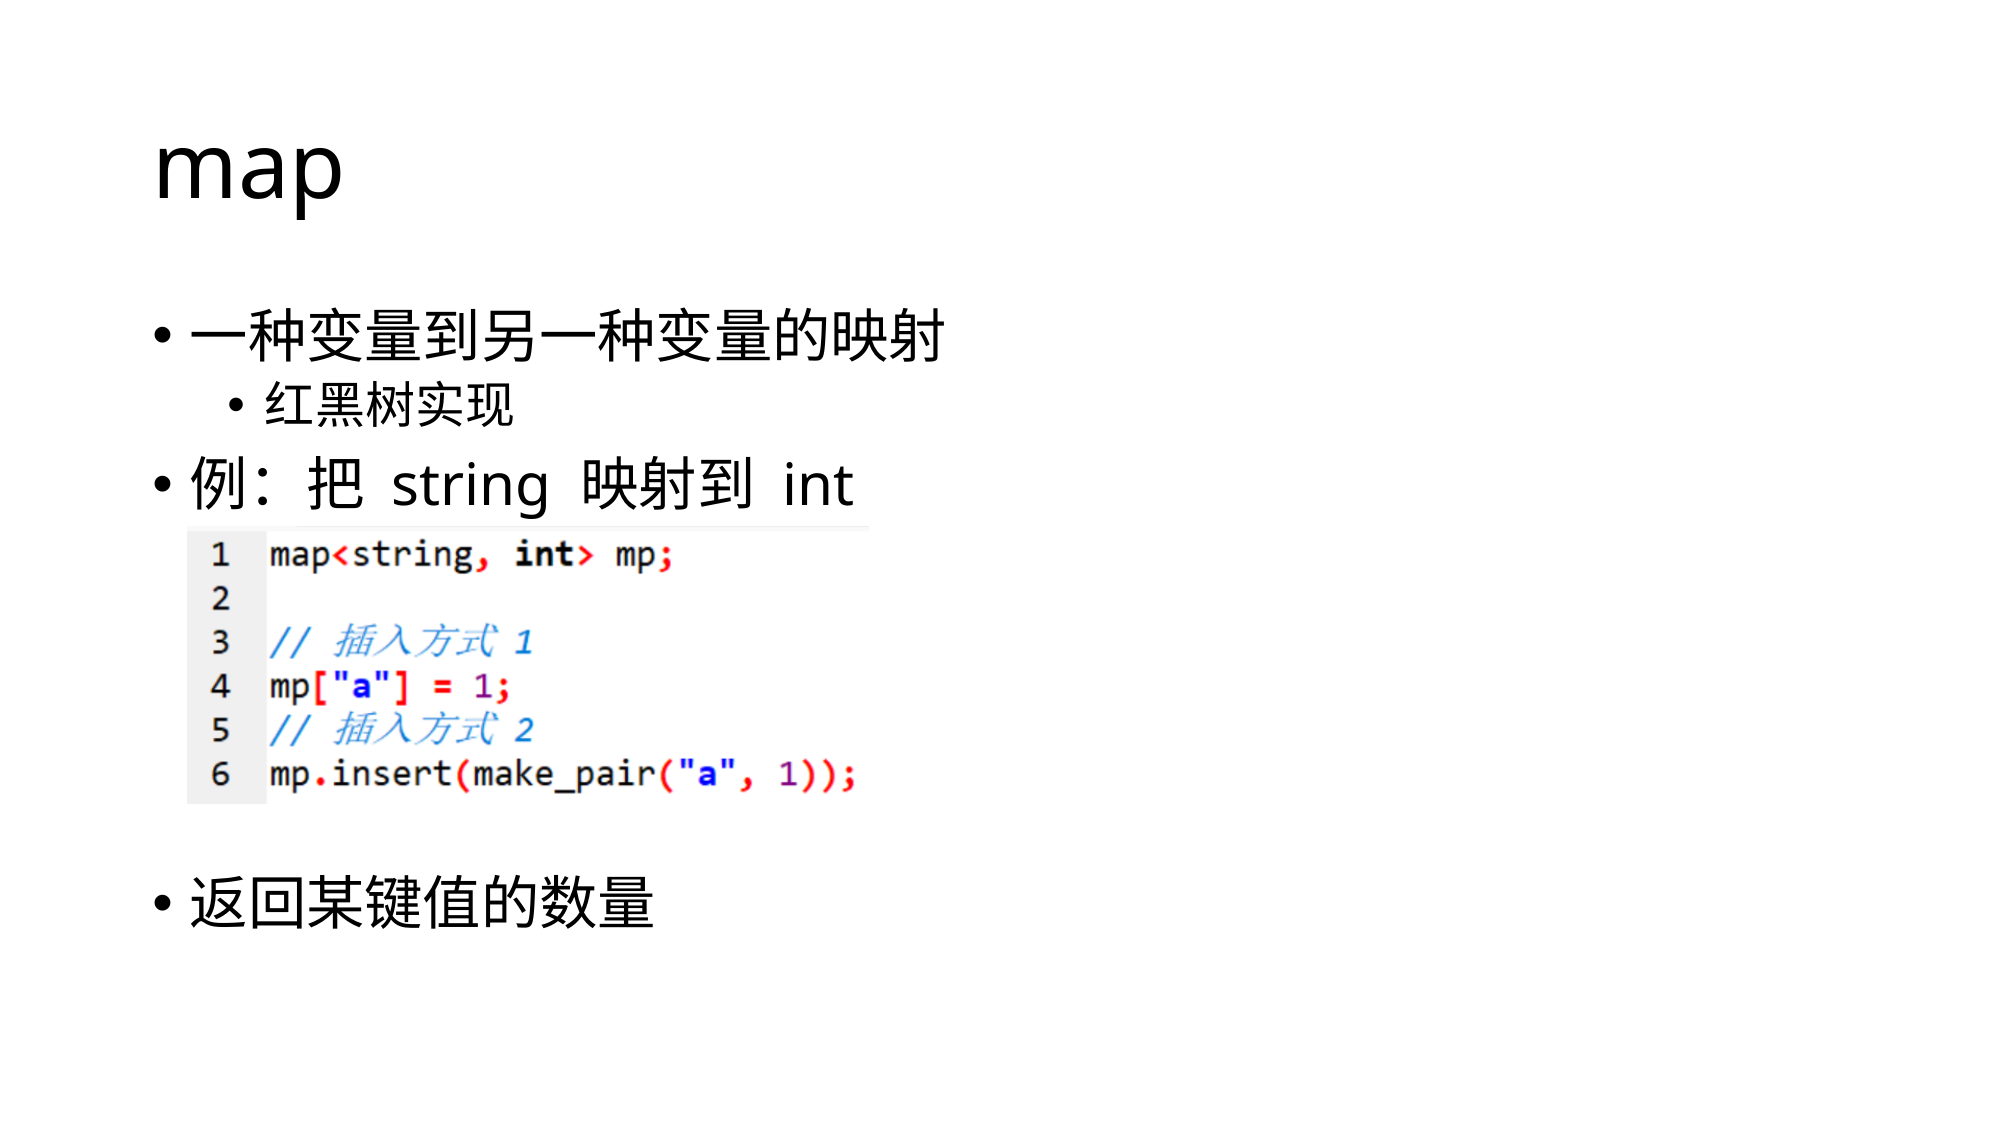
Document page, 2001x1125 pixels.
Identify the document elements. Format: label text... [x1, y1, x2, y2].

picture [187, 526, 869, 804]
title map [137, 59, 1863, 278]
